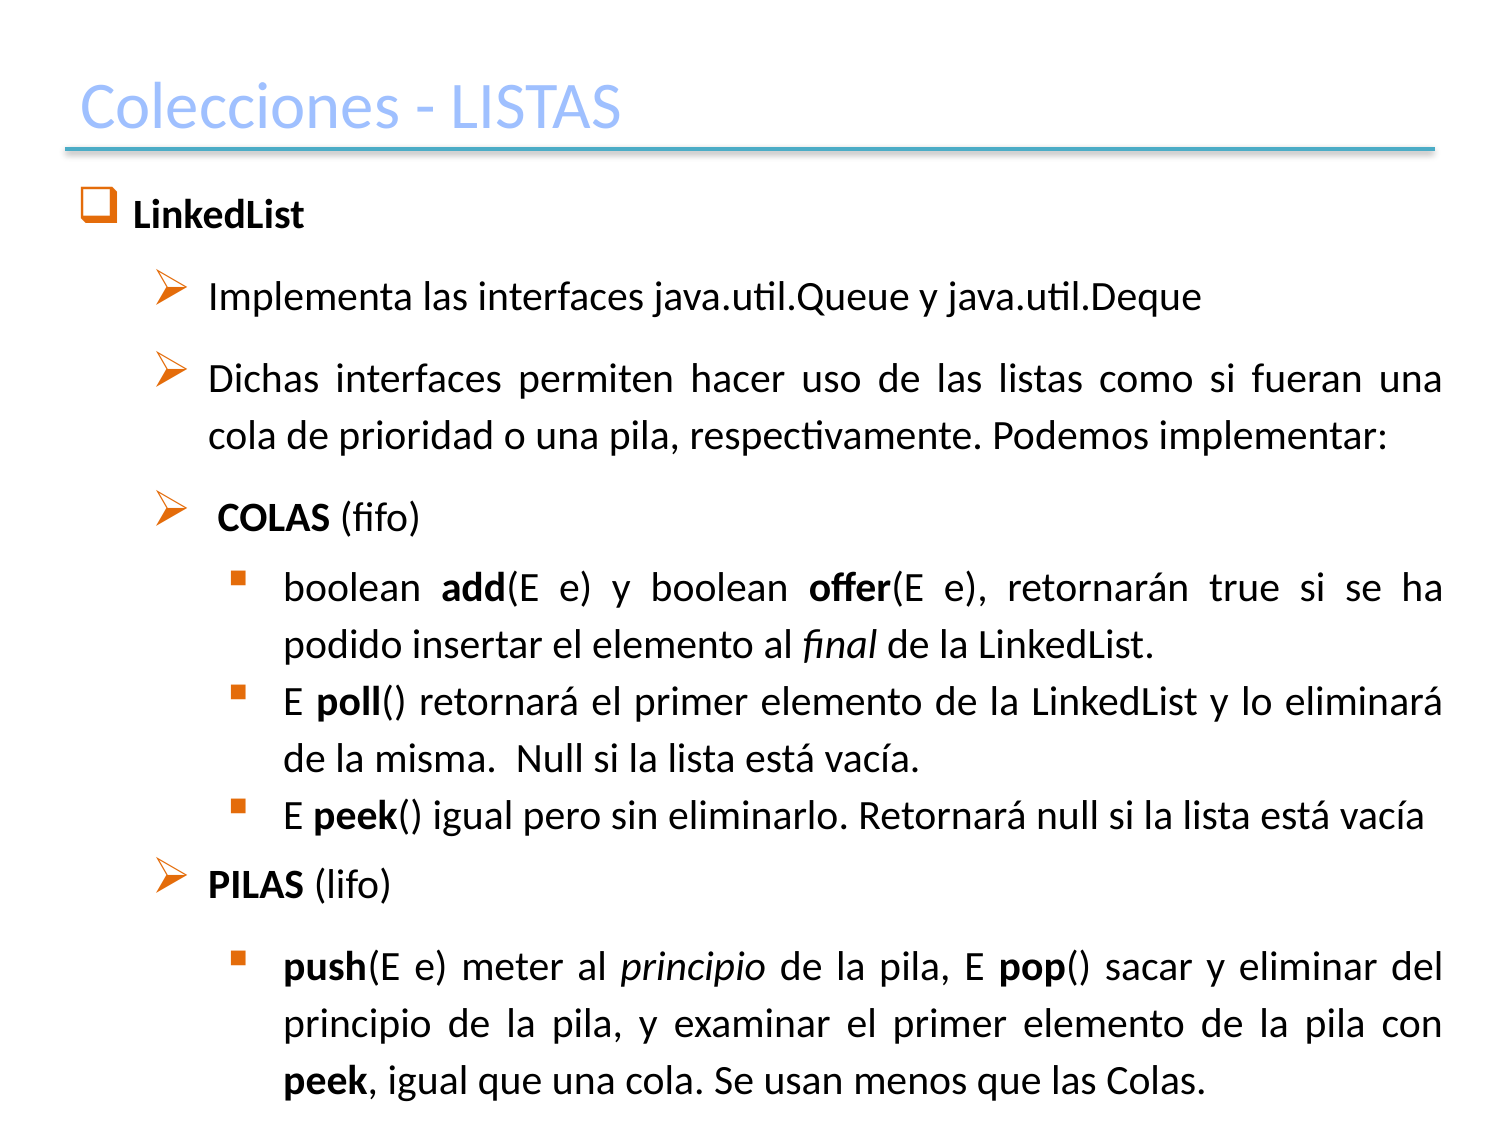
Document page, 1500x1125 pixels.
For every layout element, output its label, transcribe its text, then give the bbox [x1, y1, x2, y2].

text_box LinkedList Implementa las interfaces java.util.Queue y java.util.Deque Dichas interfaces permiten hacer uso de las listas como si fueran una cola de prioridad o una pila, respectivamente. Podemos implementar: COLAS (fifo) boolean add(E e) y boolean offer(E e), retornarán true si se ha podido insertar el elemento al final de la LinkedList. E poll() retornará el primer elemento de la LinkedList y lo eliminará de la misma. Null si la lista está vacía. E peek() igual pero sin eliminarlo. Retornará null si la lista está vacía PILAS (lifo) push(E e) meter al principio de la pila, E pop() sacar y eliminar del principio de la pila, y examinar el primer elemento de la pila con peek, igual que una cola. Se usan menos que las Colas. [62, 172, 1459, 1125]
title Colecciones - LISTAS [64, 42, 1437, 147]
